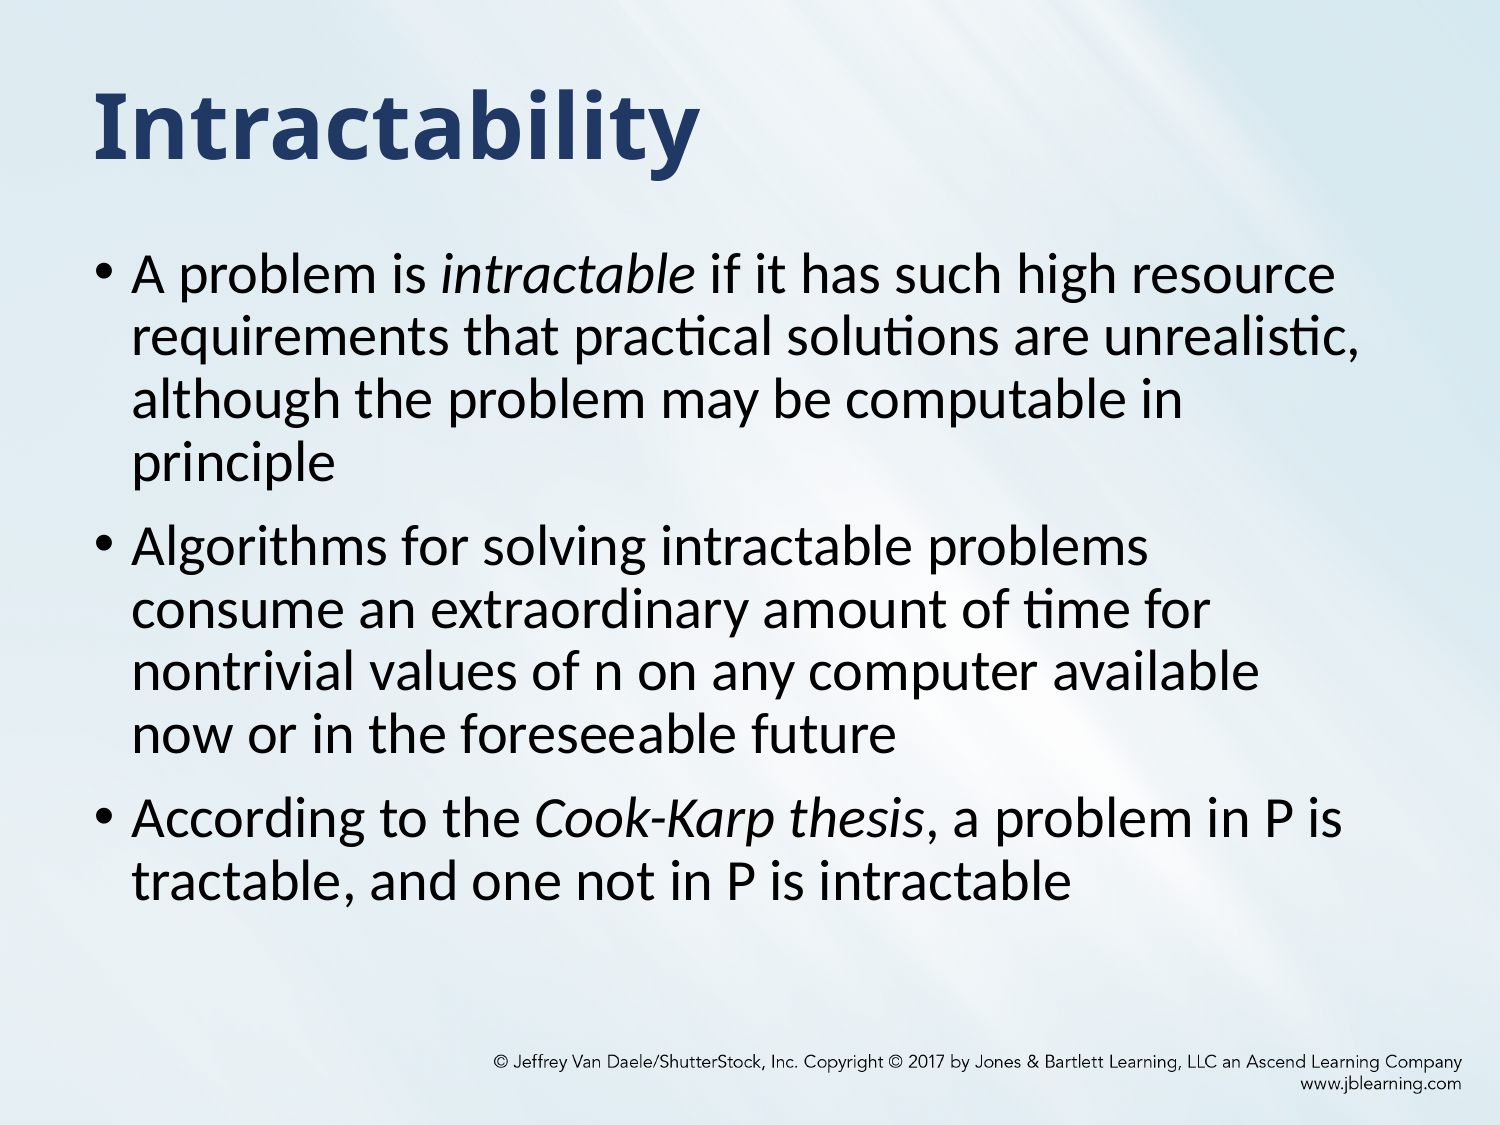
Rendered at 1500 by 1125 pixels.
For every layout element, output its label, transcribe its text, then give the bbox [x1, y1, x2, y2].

picture [0, 0, 1500, 1125]
title Intractability [78, 45, 1389, 216]
list A problem is intractable if it has such high resource requirements that practical solutions are unrealistic, although the problem may be computable in principle Algorithms for solving intractable problems consume an extraordinary amount of time for nontrivial values of n on any computer available now or in the foreseeable future According to the Cook-Karp thesis, a problem in P is tractable, and one not in P is intractable [78, 235, 1389, 1015]
